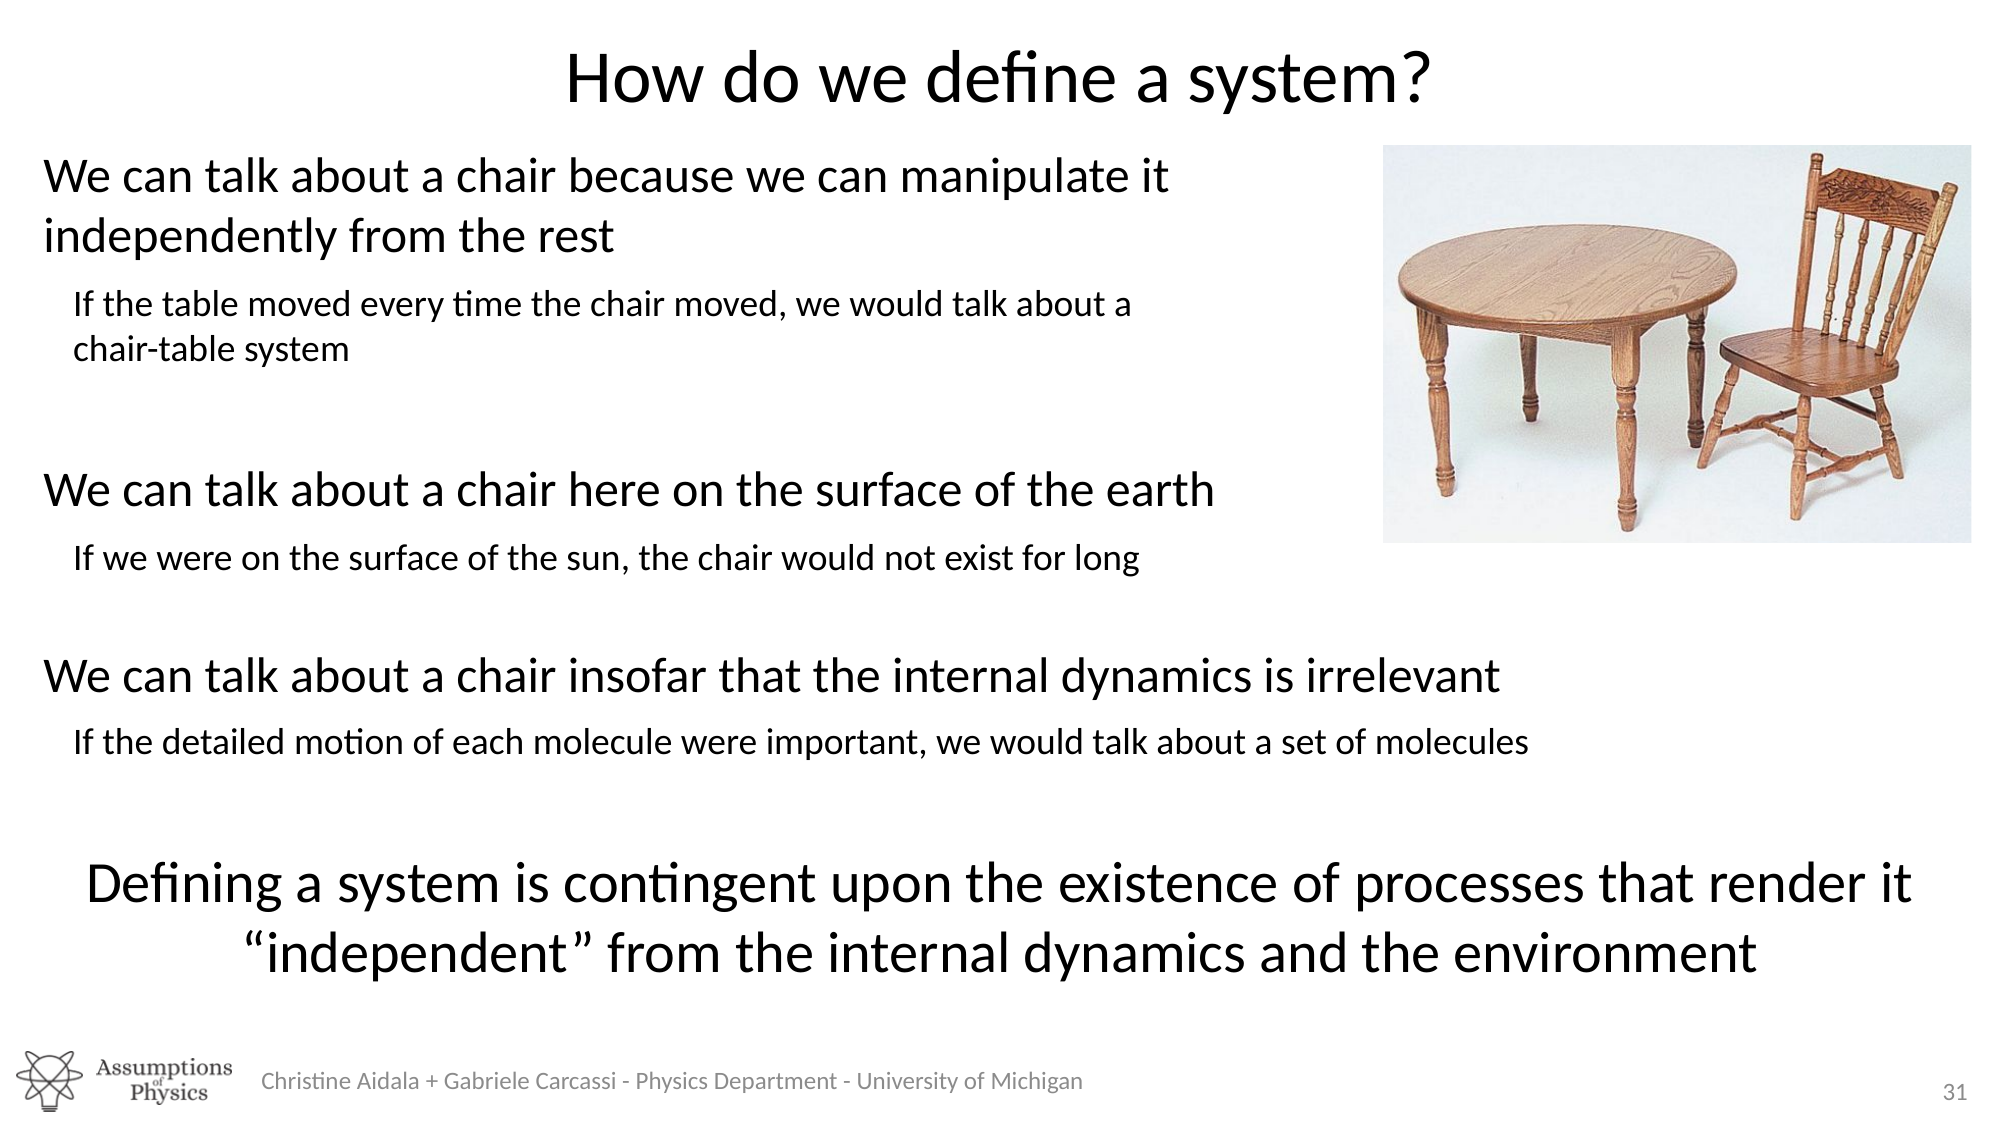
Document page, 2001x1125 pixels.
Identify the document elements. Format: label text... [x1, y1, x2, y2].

text_box We can talk about a chair insofar that the internal dynamics is irrelevant [28, 635, 1972, 710]
text_box We can talk about a chair here on the surface of the earth [28, 448, 1383, 524]
picture [1383, 145, 1972, 543]
text_box Defining a system is contingent upon the existence of processes that render it “independent” from the internal dynamics and the environment [0, 837, 2000, 992]
picture [96, 1058, 232, 1105]
text_box If we were on the surface of the sun, the chair would not exist for long [58, 525, 1526, 585]
picture [16, 1051, 83, 1112]
text_box How do we define a system? [0, 20, 2000, 125]
slide_number 31 [1891, 1072, 1983, 1110]
text_box If the table moved every time the chair moved, we would talk about a chair-table system [58, 271, 1192, 377]
text_box If the detailed motion of each molecule were important, we would talk about a set of molecules [58, 709, 1793, 770]
footer Christine Aidala + Gabriele Carcassi - Physics Department - University of Michigan [246, 1049, 1226, 1110]
text_box We can talk about a chair because we can manipulate it independently from the rest [28, 135, 1358, 270]
